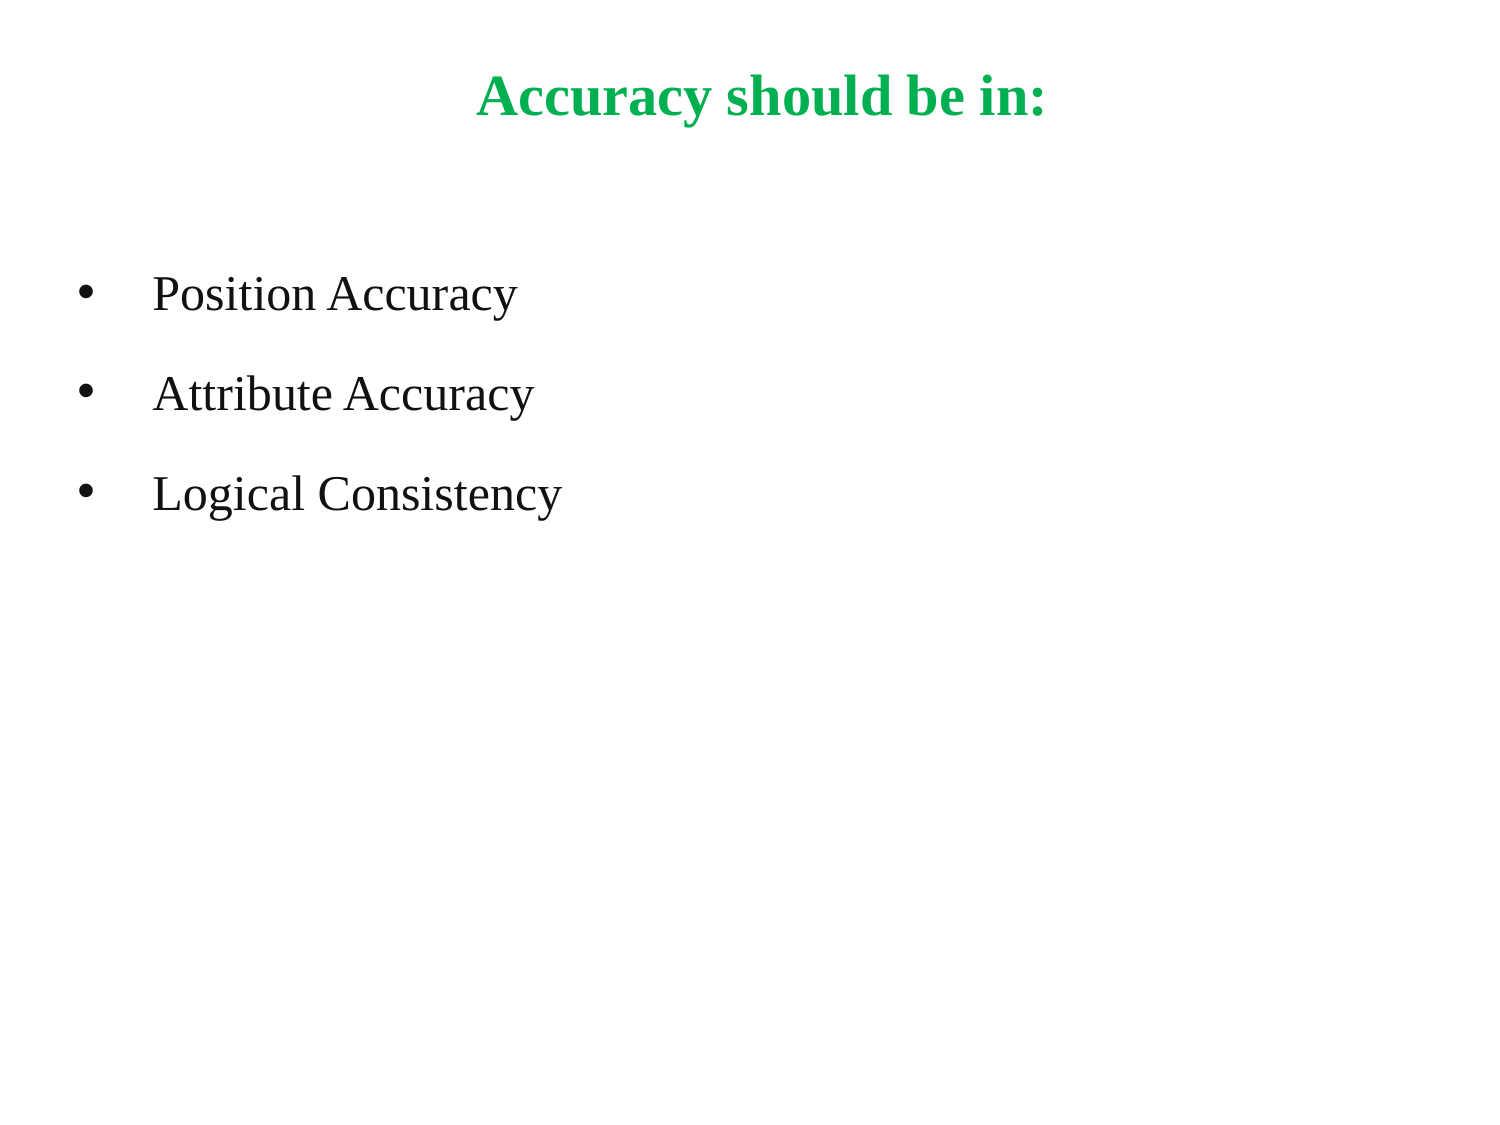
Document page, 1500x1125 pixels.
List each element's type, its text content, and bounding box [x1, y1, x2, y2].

subtitle Accuracy should be in: Position Accuracy Attribute Accuracy Logical Consistency [62, 50, 1463, 1125]
